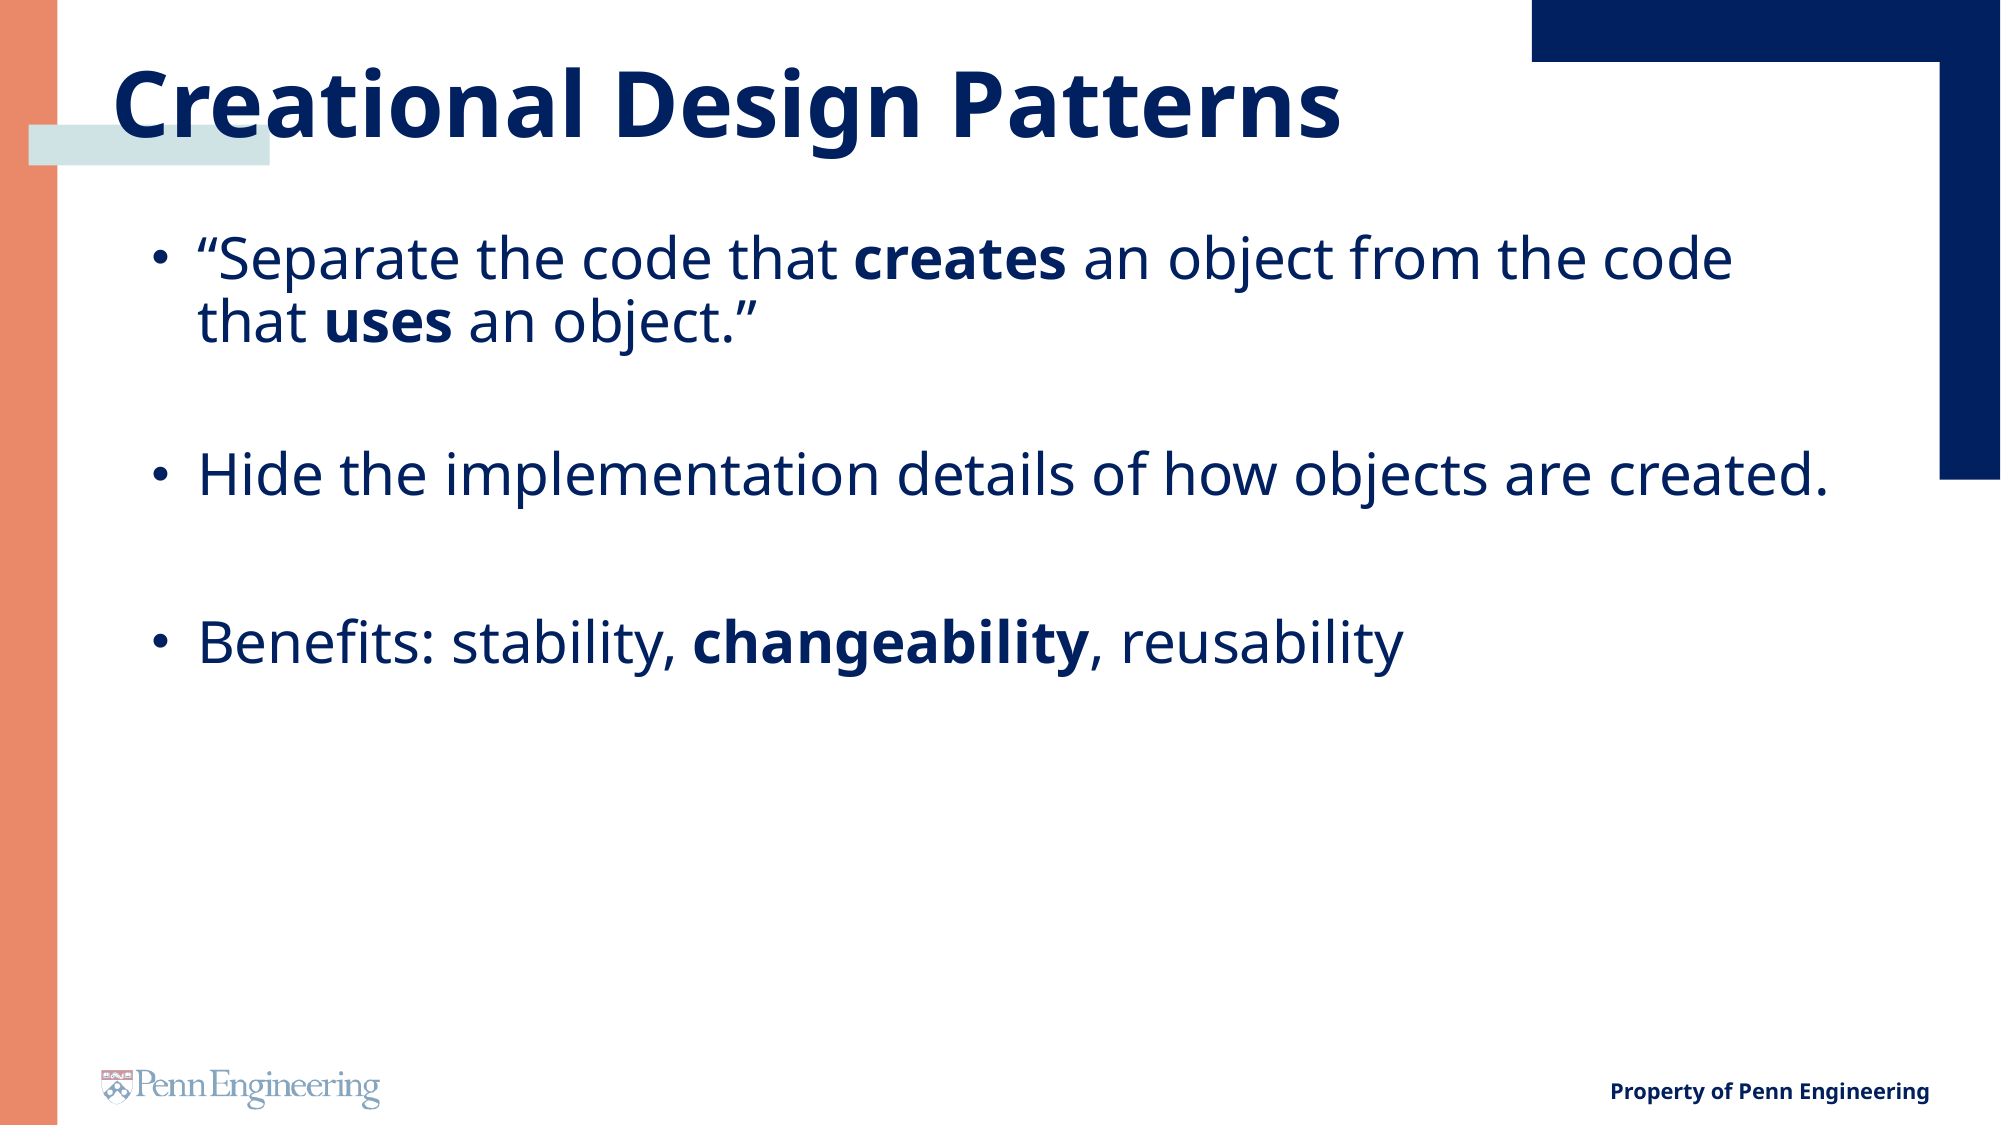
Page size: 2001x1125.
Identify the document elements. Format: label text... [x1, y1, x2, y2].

title Creational Design Patterns [96, 0, 1822, 218]
list “Separate the code that creates an object from the code that uses an object.” Hide the implementation details of how objects are created. Benefits: stability, changeability, reusability [135, 221, 1861, 936]
